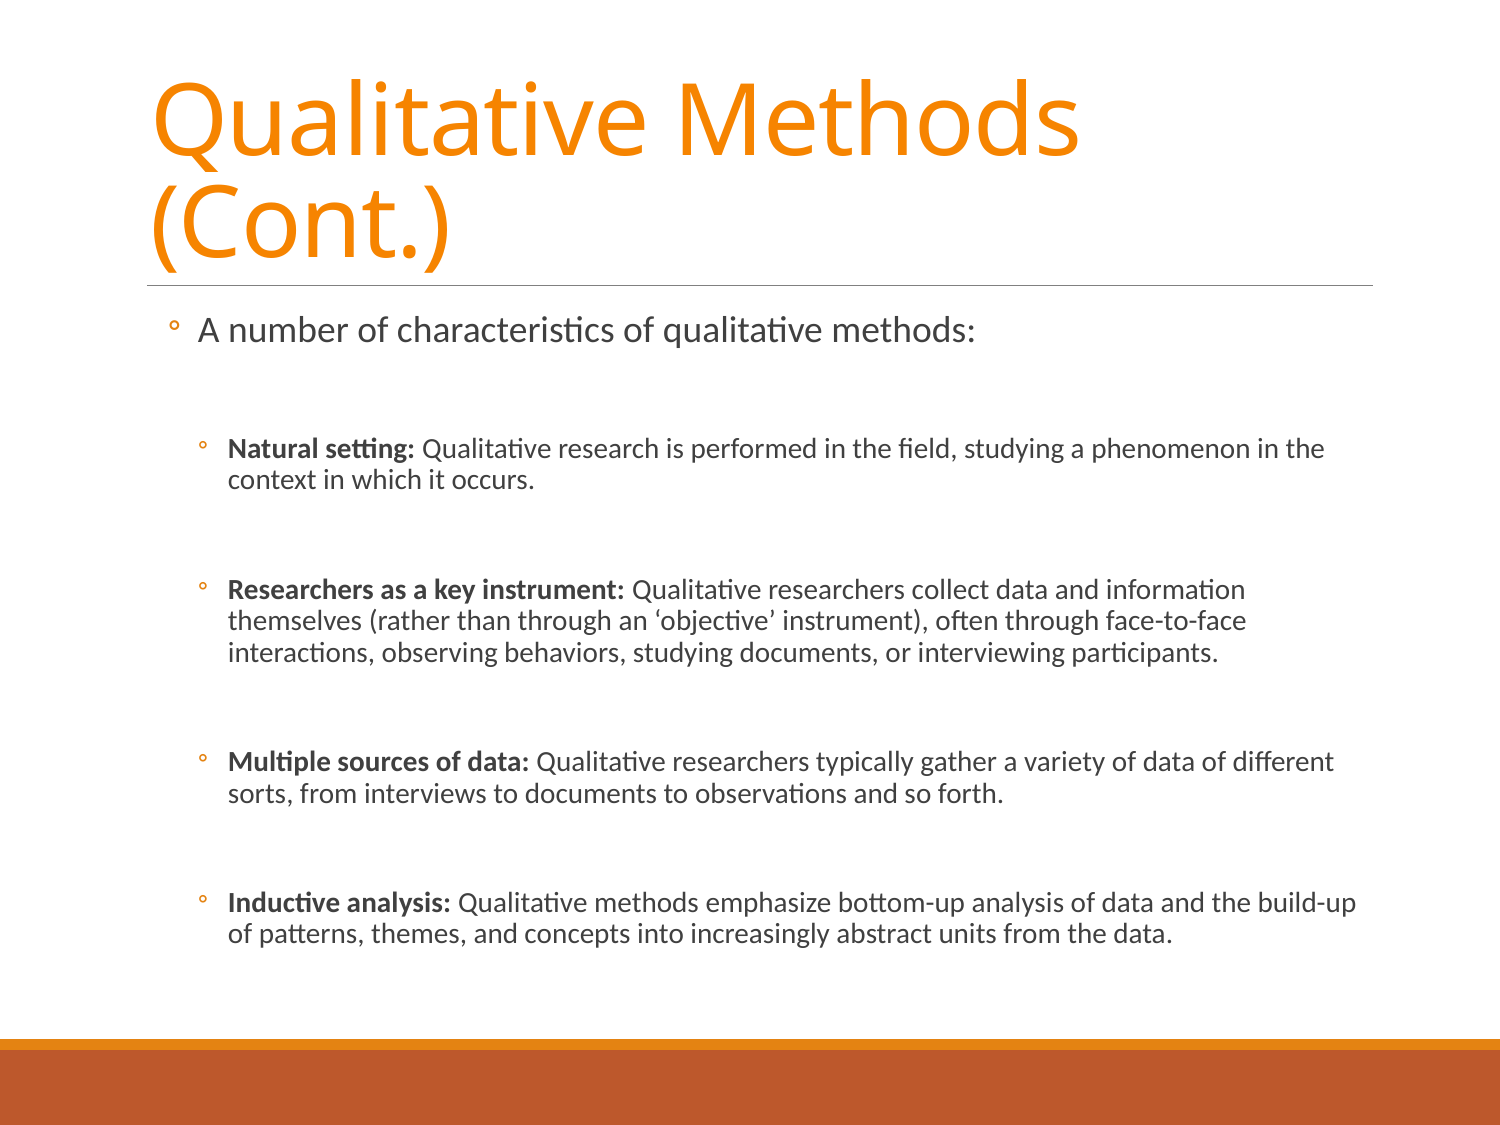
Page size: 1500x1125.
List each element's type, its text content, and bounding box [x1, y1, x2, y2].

list A number of characteristics of qualitative methods: Natural setting: Qualitative research is performed in the field, studying a phenomenon in the context in which it occurs. Researchers as a key instrument: Qualitative researchers collect data and information themselves (rather than through an ‘objective’ instrument), often through face-to-face interactions, observing behaviors, studying documents, or interviewing participants. Multiple sources of data: Qualitative researchers typically gather a variety of data of different sorts, from interviews to documents to observations and so forth. Inductive analysis: Qualitative methods emphasize bottom-up analysis of data and the build-up of patterns, themes, and concepts into increasingly abstract units from the data. [135, 302, 1373, 1038]
title Qualitative Methods (Cont.) [135, 47, 1373, 285]
